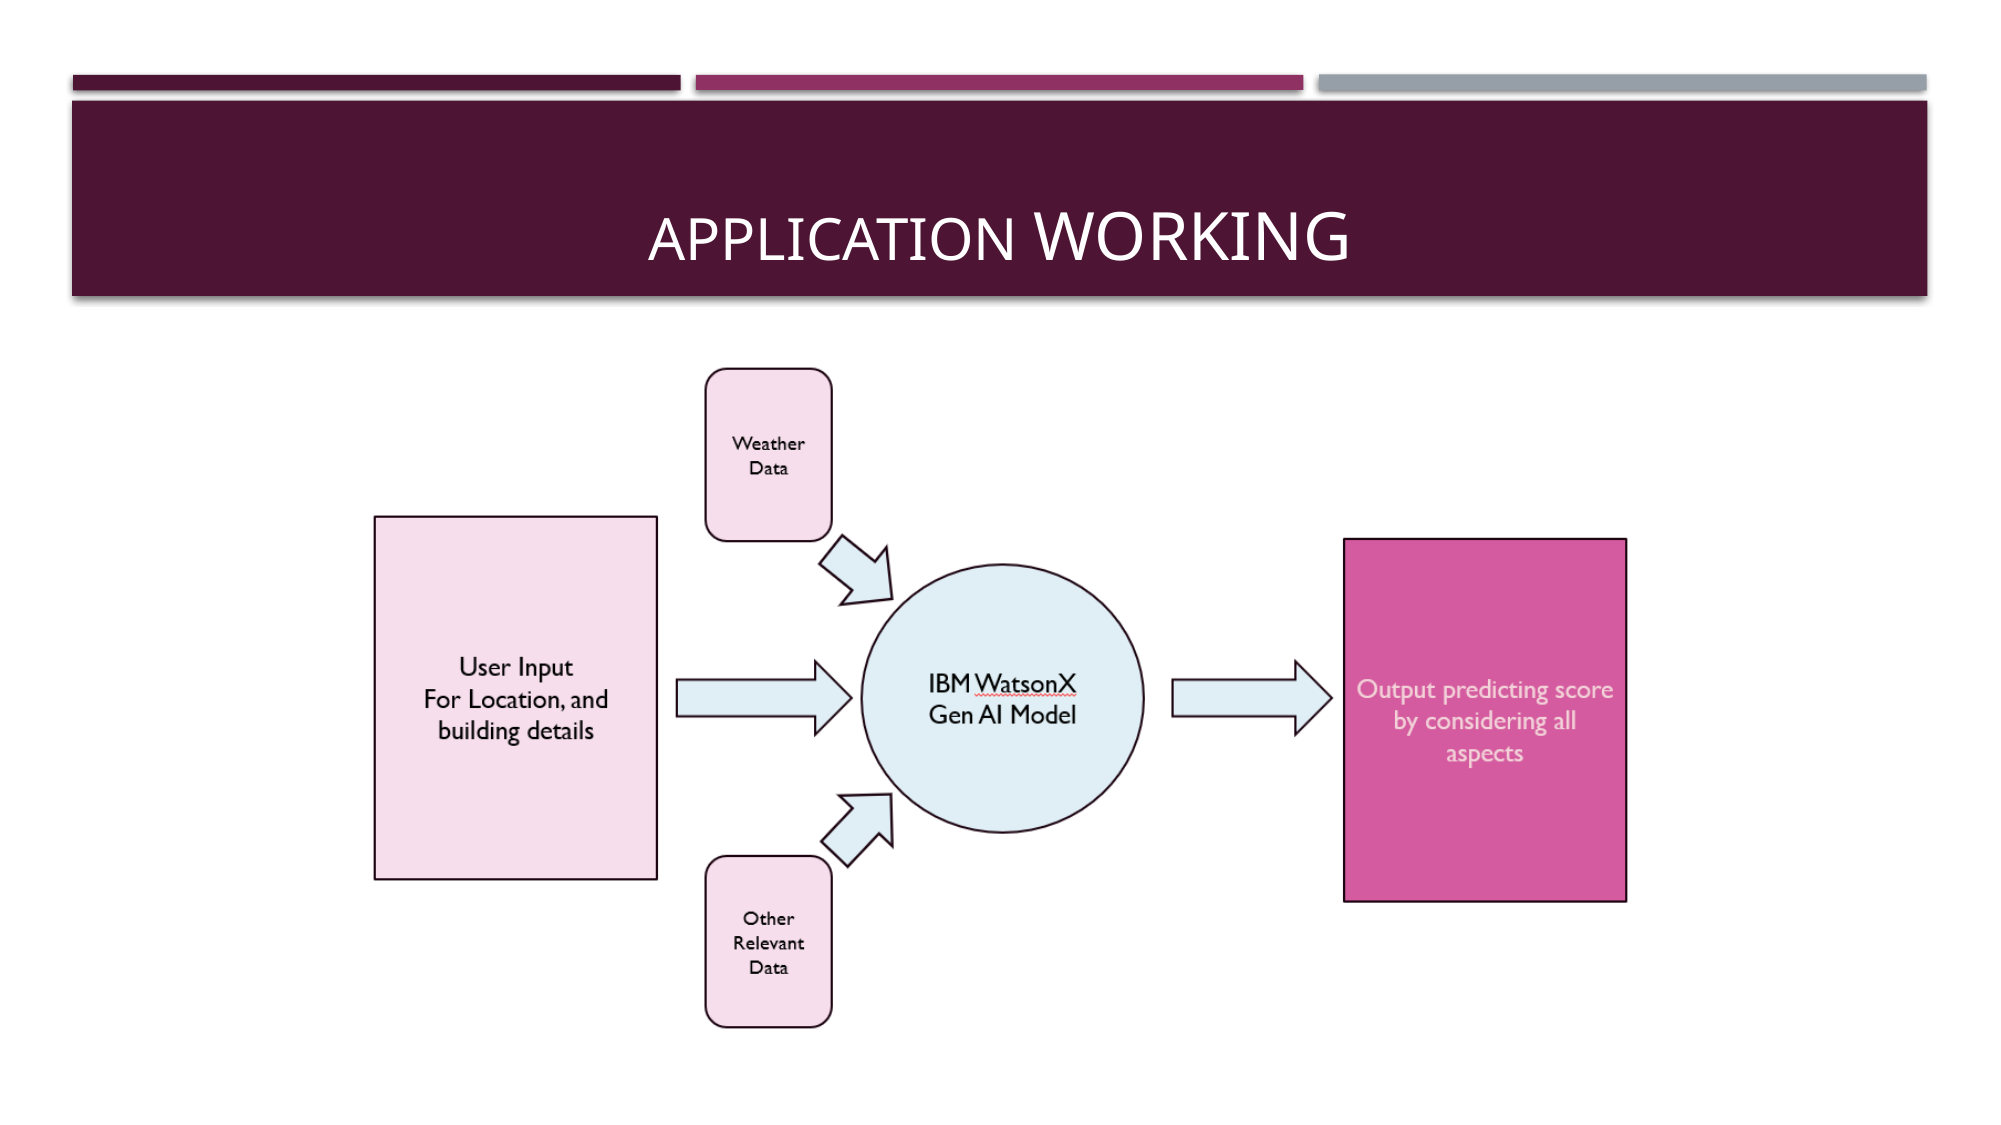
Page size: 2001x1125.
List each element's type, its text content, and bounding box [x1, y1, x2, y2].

title Application working [95, 115, 1905, 282]
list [356, 366, 1644, 1034]
